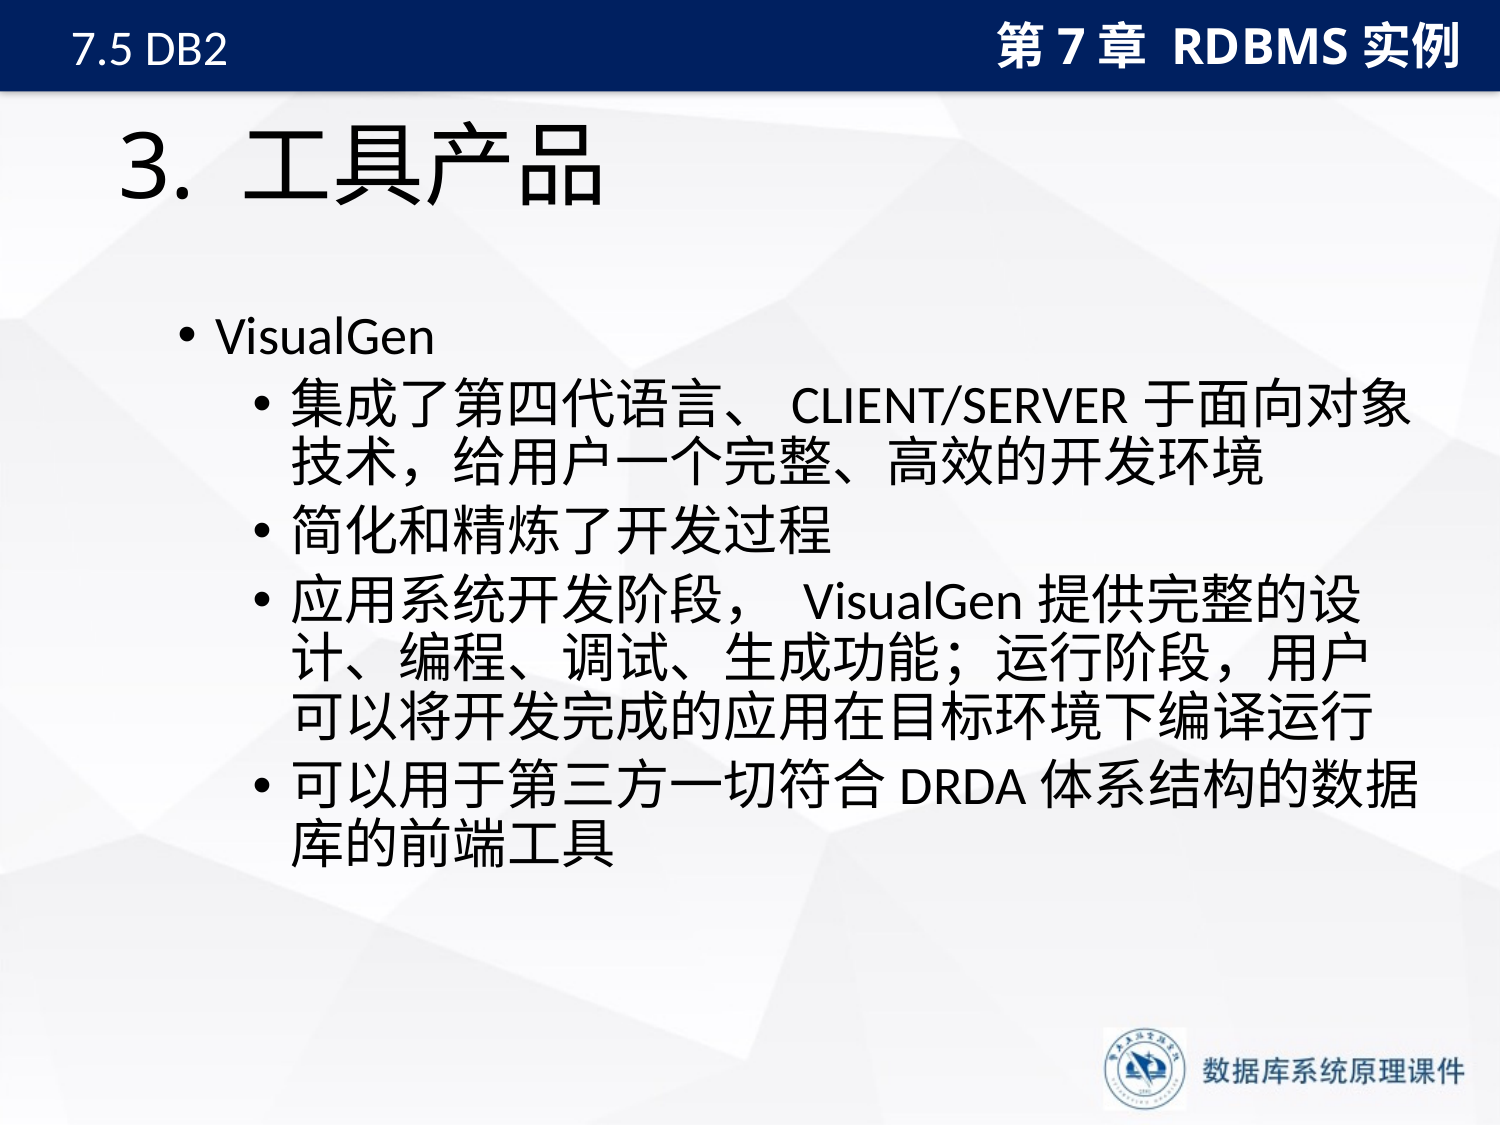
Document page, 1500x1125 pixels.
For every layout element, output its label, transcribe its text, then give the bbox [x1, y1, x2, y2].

text_box 第7章 RDBMS实例 [980, 7, 1477, 82]
list VisualGen 集成了第四代语言、CLIENT/SERVER于面向对象技术，给用户一个完整、高效的开发环境 简化和精炼了开发过程 应用系统开发阶段， VisualGen提供完整的设计、编程、调试、生成功能；运行阶段，用户可以将开发完成的应用在目标环境下编译运行 可以用于第三方一切符合DRDA体系结构的数据库的前端工具 [162, 299, 1438, 917]
text_box [0, 0, 1500, 92]
text_box 7.5 DB2 [55, 8, 244, 83]
title 3. 工具产品 [103, 100, 1397, 278]
picture [0, 92, 1500, 1125]
